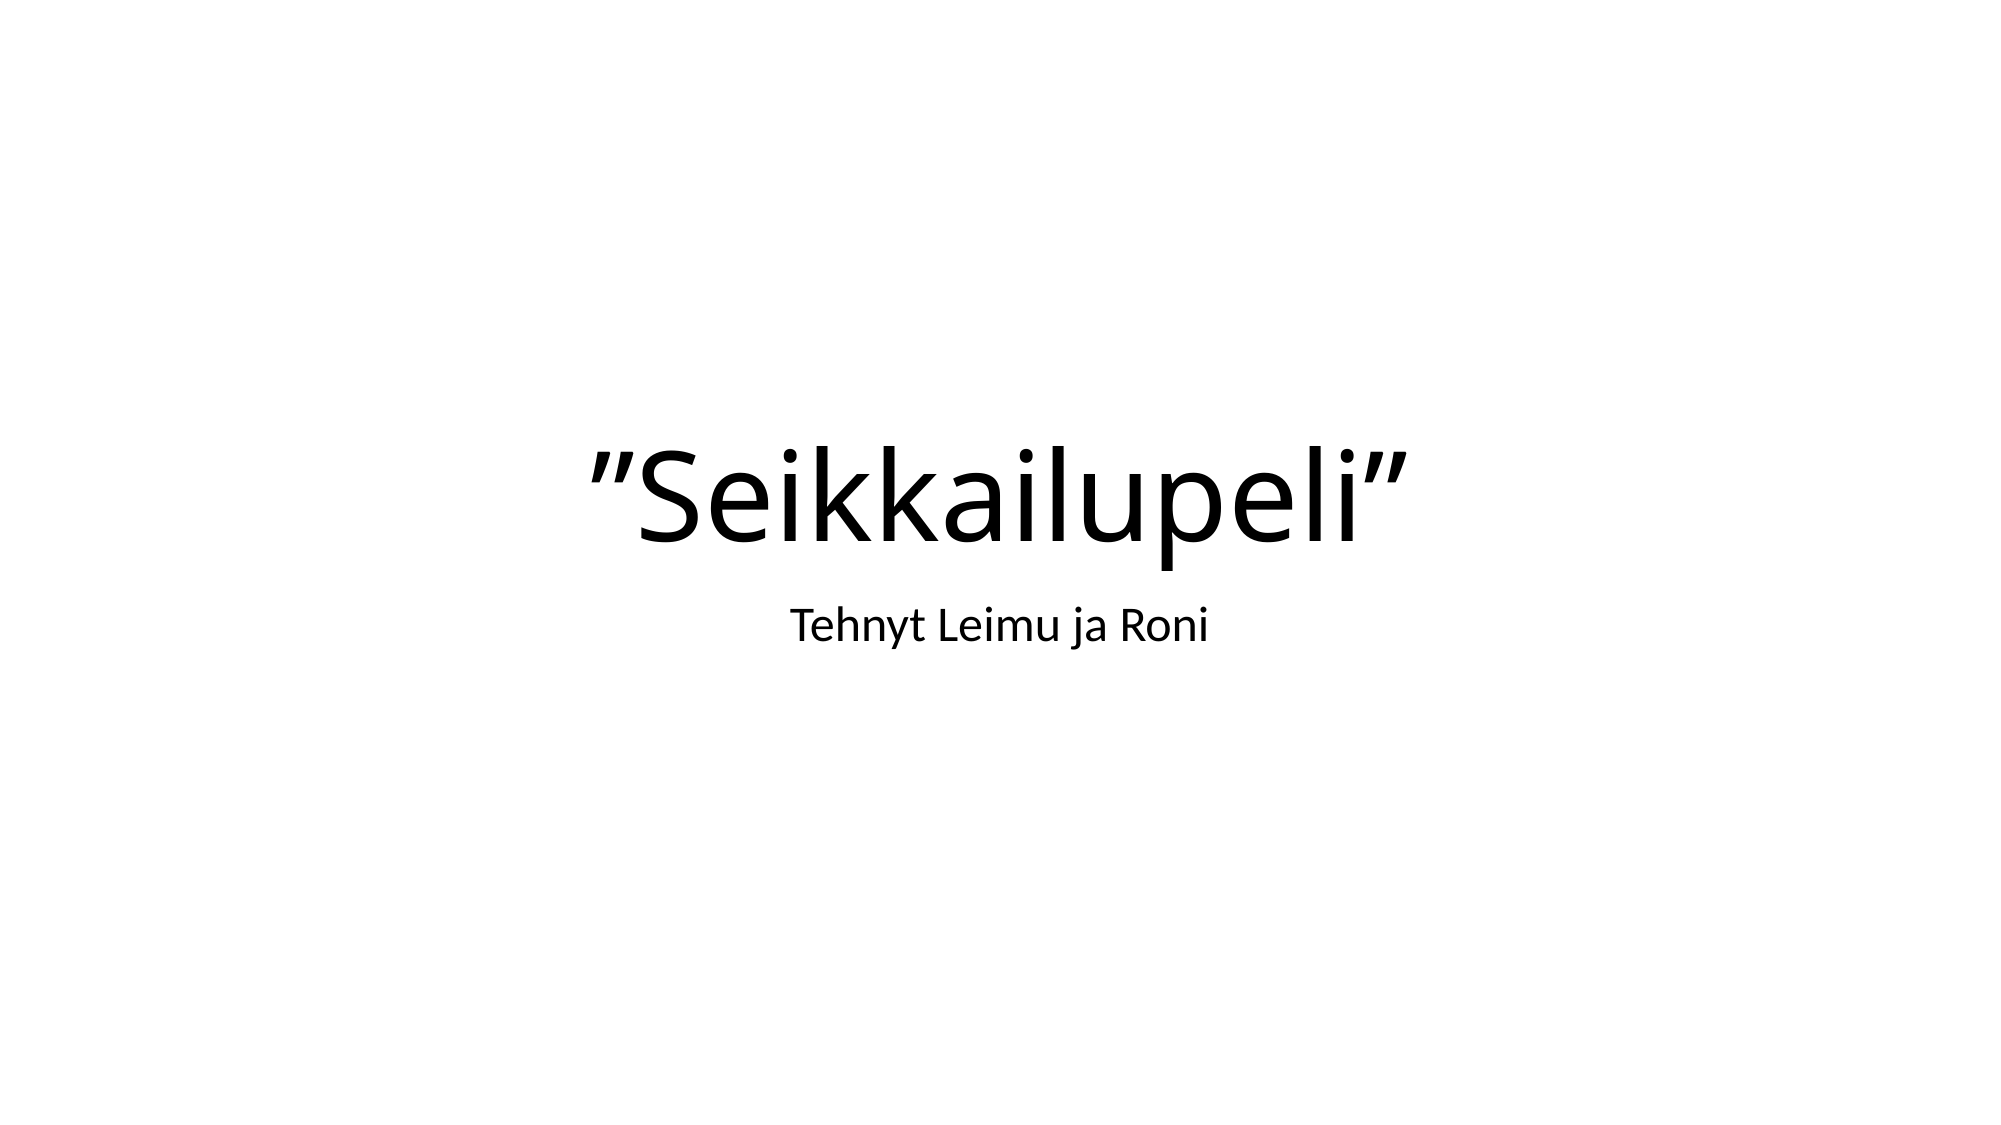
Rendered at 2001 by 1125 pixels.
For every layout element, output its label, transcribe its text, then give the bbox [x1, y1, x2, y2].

title ”Seikkailupeli” [249, 184, 1750, 576]
subtitle Tehnyt Leimu ja Roni [249, 590, 1750, 863]
